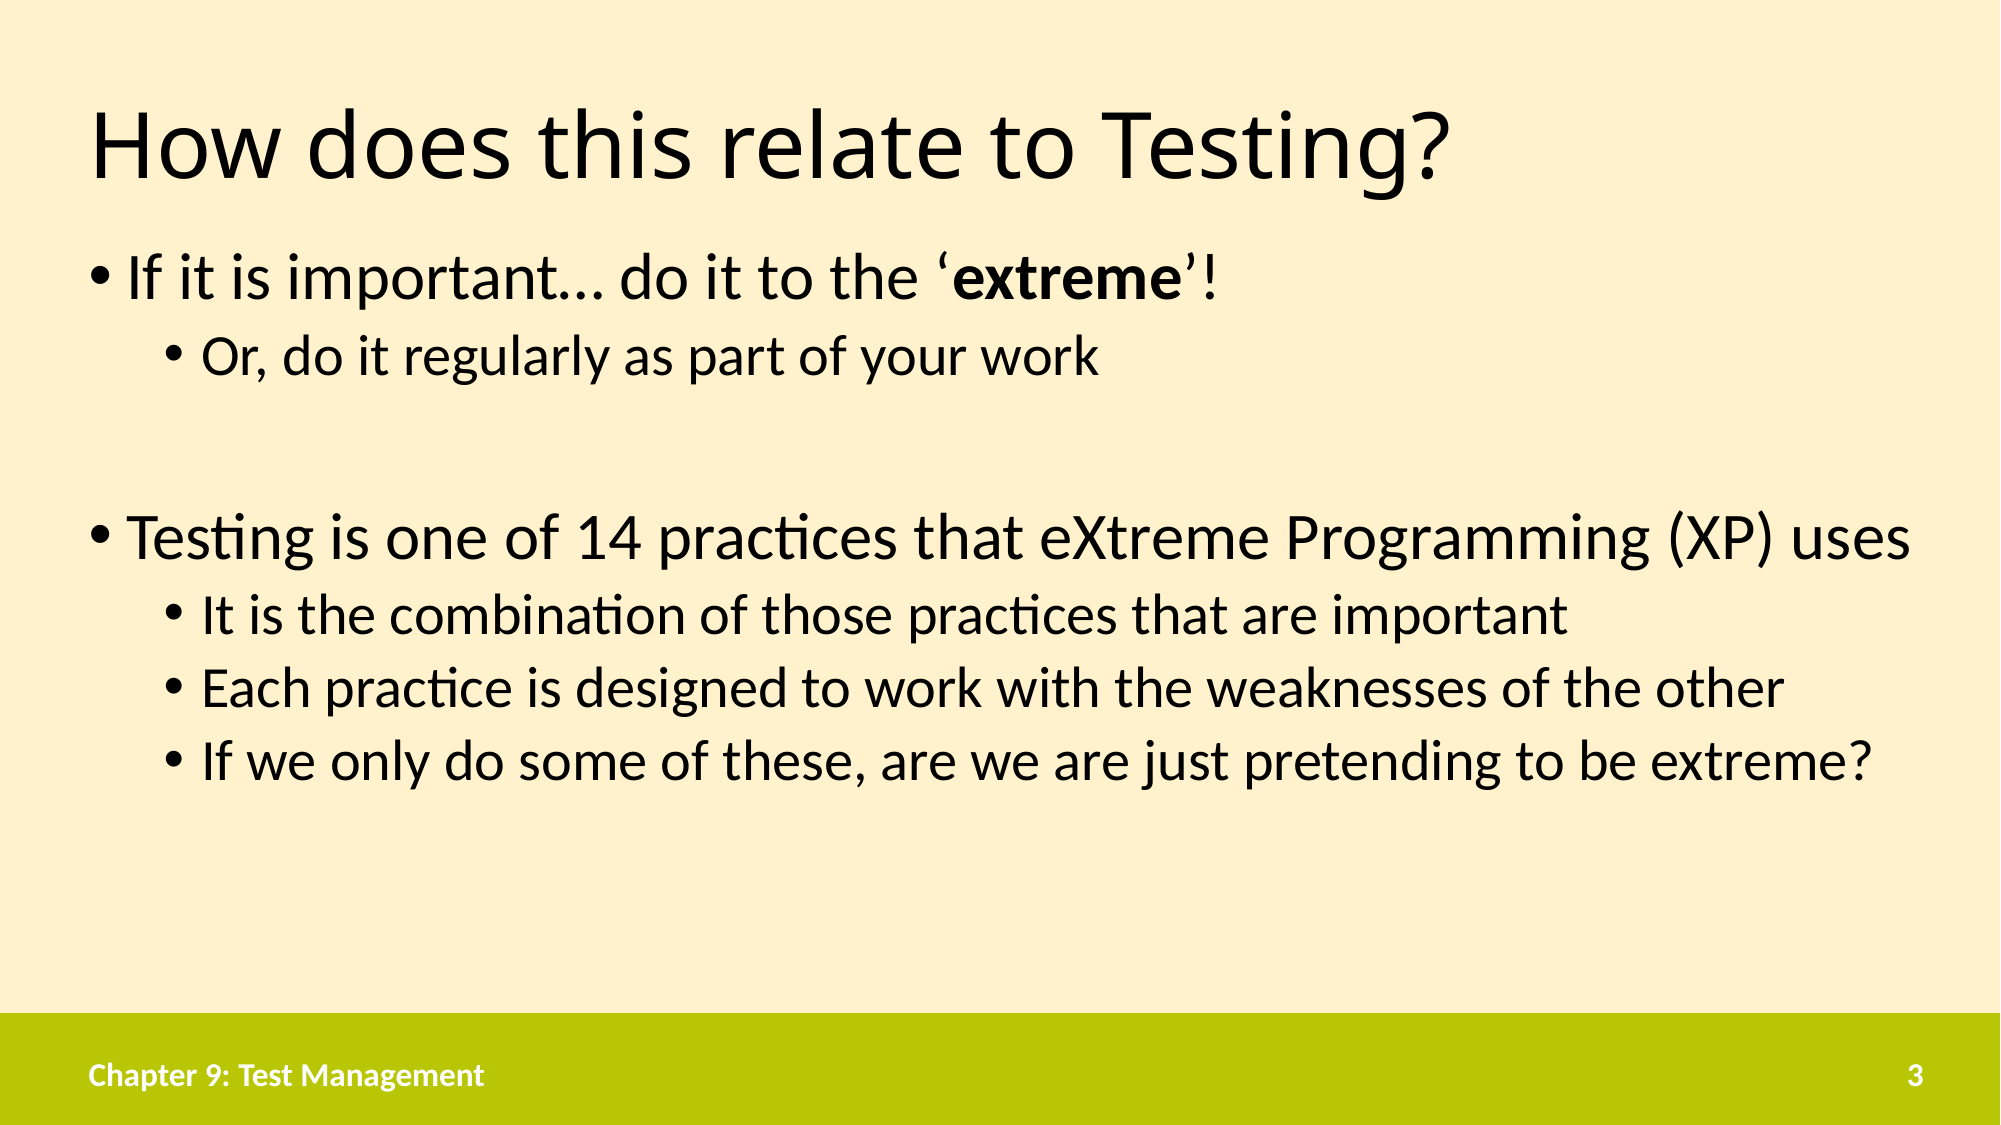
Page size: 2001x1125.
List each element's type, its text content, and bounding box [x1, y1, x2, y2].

footer Chapter 9: Test Management [73, 1042, 1002, 1103]
slide_number 3 [1412, 1042, 1939, 1103]
title How does this relate to Testing? [73, 40, 1939, 234]
list If it is important… do it to the ‘extreme’! Or, do it regularly as part of your work Testing is one of 14 practices that eXtreme Programming (XP) uses It is the combination of those practices that are important Each practice is designed to work with the weaknesses of the other If we only do some of these, are we are just pretending to be extreme? [73, 234, 1939, 994]
